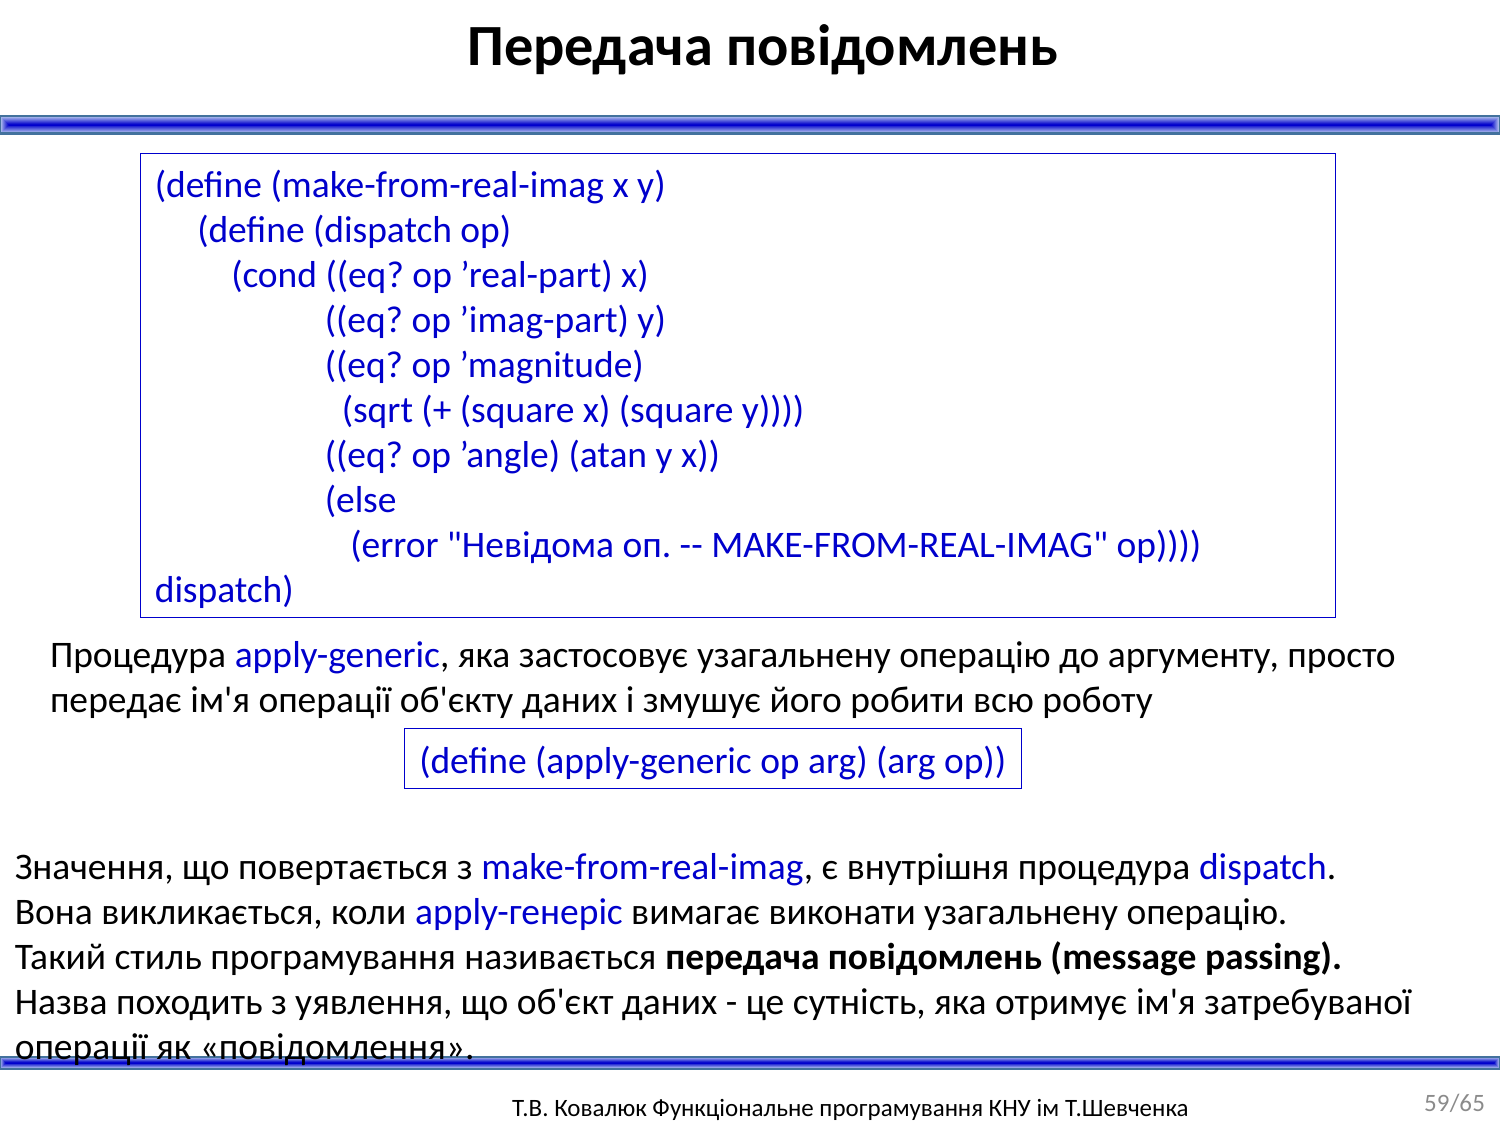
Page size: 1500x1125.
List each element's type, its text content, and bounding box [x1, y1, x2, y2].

text_box Значення, що повертається з make-from-real-imag, є внутрішня процедура dispatch. Вона викликається, коли apply-генеріс вимагає виконати узагальнену операцію. Такий стиль програмування називається передача повідомлень (message passing). Назва походить з уявлення, що об'єкт даних - це сутність, яка отримує ім'я затребуваної операції як «повідомлення». [0, 834, 1500, 1075]
slide_number 59/65 [1396, 1077, 1500, 1125]
text_box (define (make-from-real-imag x y) (define (dispatch op) (cond ((eq? op ’real-part) x) ((eq? op ’imag-part) y) ((eq? op ’magnitude) (sqrt (+ (square x) (square y)))) ((eq? op ’angle) (atan y x)) (else (error "Невідома оп. -- MAKE-FROM-REAL-IMAG" op)))) dispatch) [140, 153, 1336, 618]
text_box (define (apply-generic op arg) (arg op)) [404, 728, 1022, 789]
text_box Передача повідомлень [452, 0, 1073, 85]
text_box Процедура apply-generic, яка застосовує узагальнену операцію до аргументу, просто передає ім'я операції об'єкту даних і змушує його робити всю роботу [35, 622, 1500, 728]
